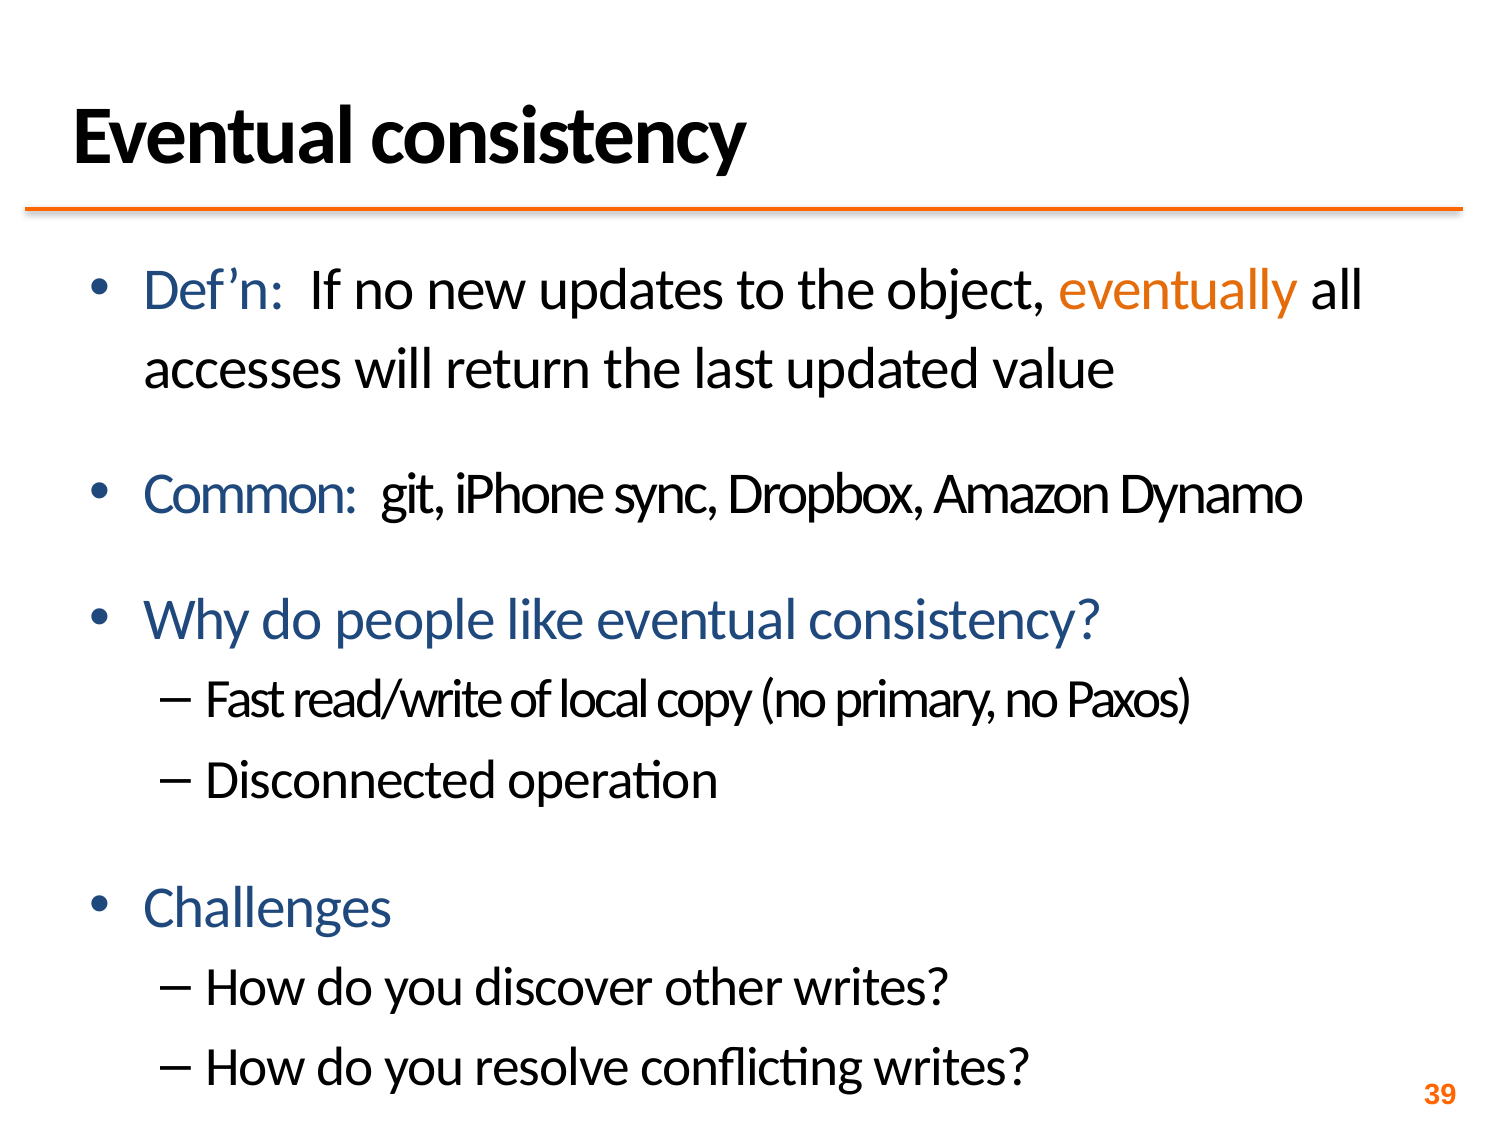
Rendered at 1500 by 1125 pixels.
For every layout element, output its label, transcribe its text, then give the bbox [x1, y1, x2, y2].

title Eventual consistency [57, 12, 1463, 188]
slide_number 39 [1112, 1074, 1463, 1110]
list Def’n: If no new updates to the object, eventually all accesses will return the last updated value Common: git, iPhone sync, Dropbox, Amazon Dynamo Why do people like eventual consistency? Fast read/write of local copy (no primary, no Paxos) Disconnected operation Challenges How do you discover other writes? How do you resolve conflicting writes? [83, 237, 1463, 1111]
